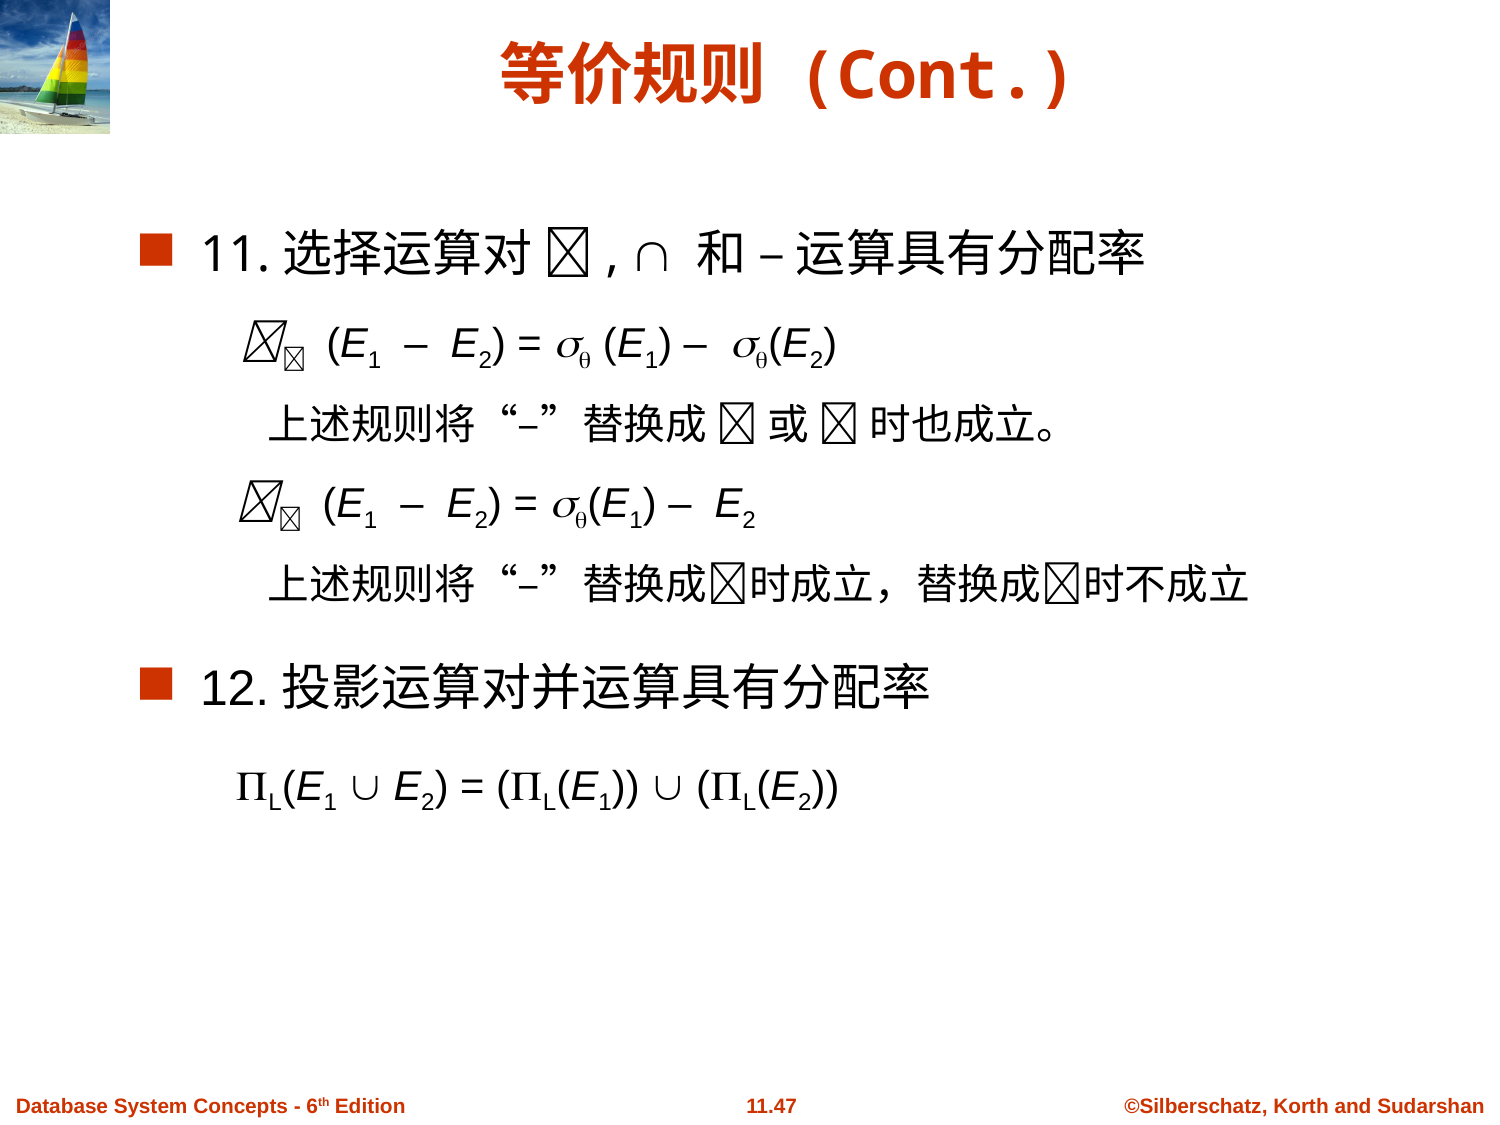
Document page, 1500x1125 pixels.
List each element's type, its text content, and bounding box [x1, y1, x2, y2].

list 11.选择运算对 ,  和 – 运算具有分配率  (E1 – E2) =  (E1) – (E2) 上述规则将“–”替换成  或  时也成立。  (E1 – E2) = (E1) – E2 上述规则将“–”替换成时成立，替换成时不成立 12.投影运算对并运算具有分配率 L(E1  E2) = (L(E1))  (L(E2)) [128, 183, 1465, 984]
title 等价规则 (Cont.) [125, 18, 1452, 120]
picture [0, 0, 110, 134]
